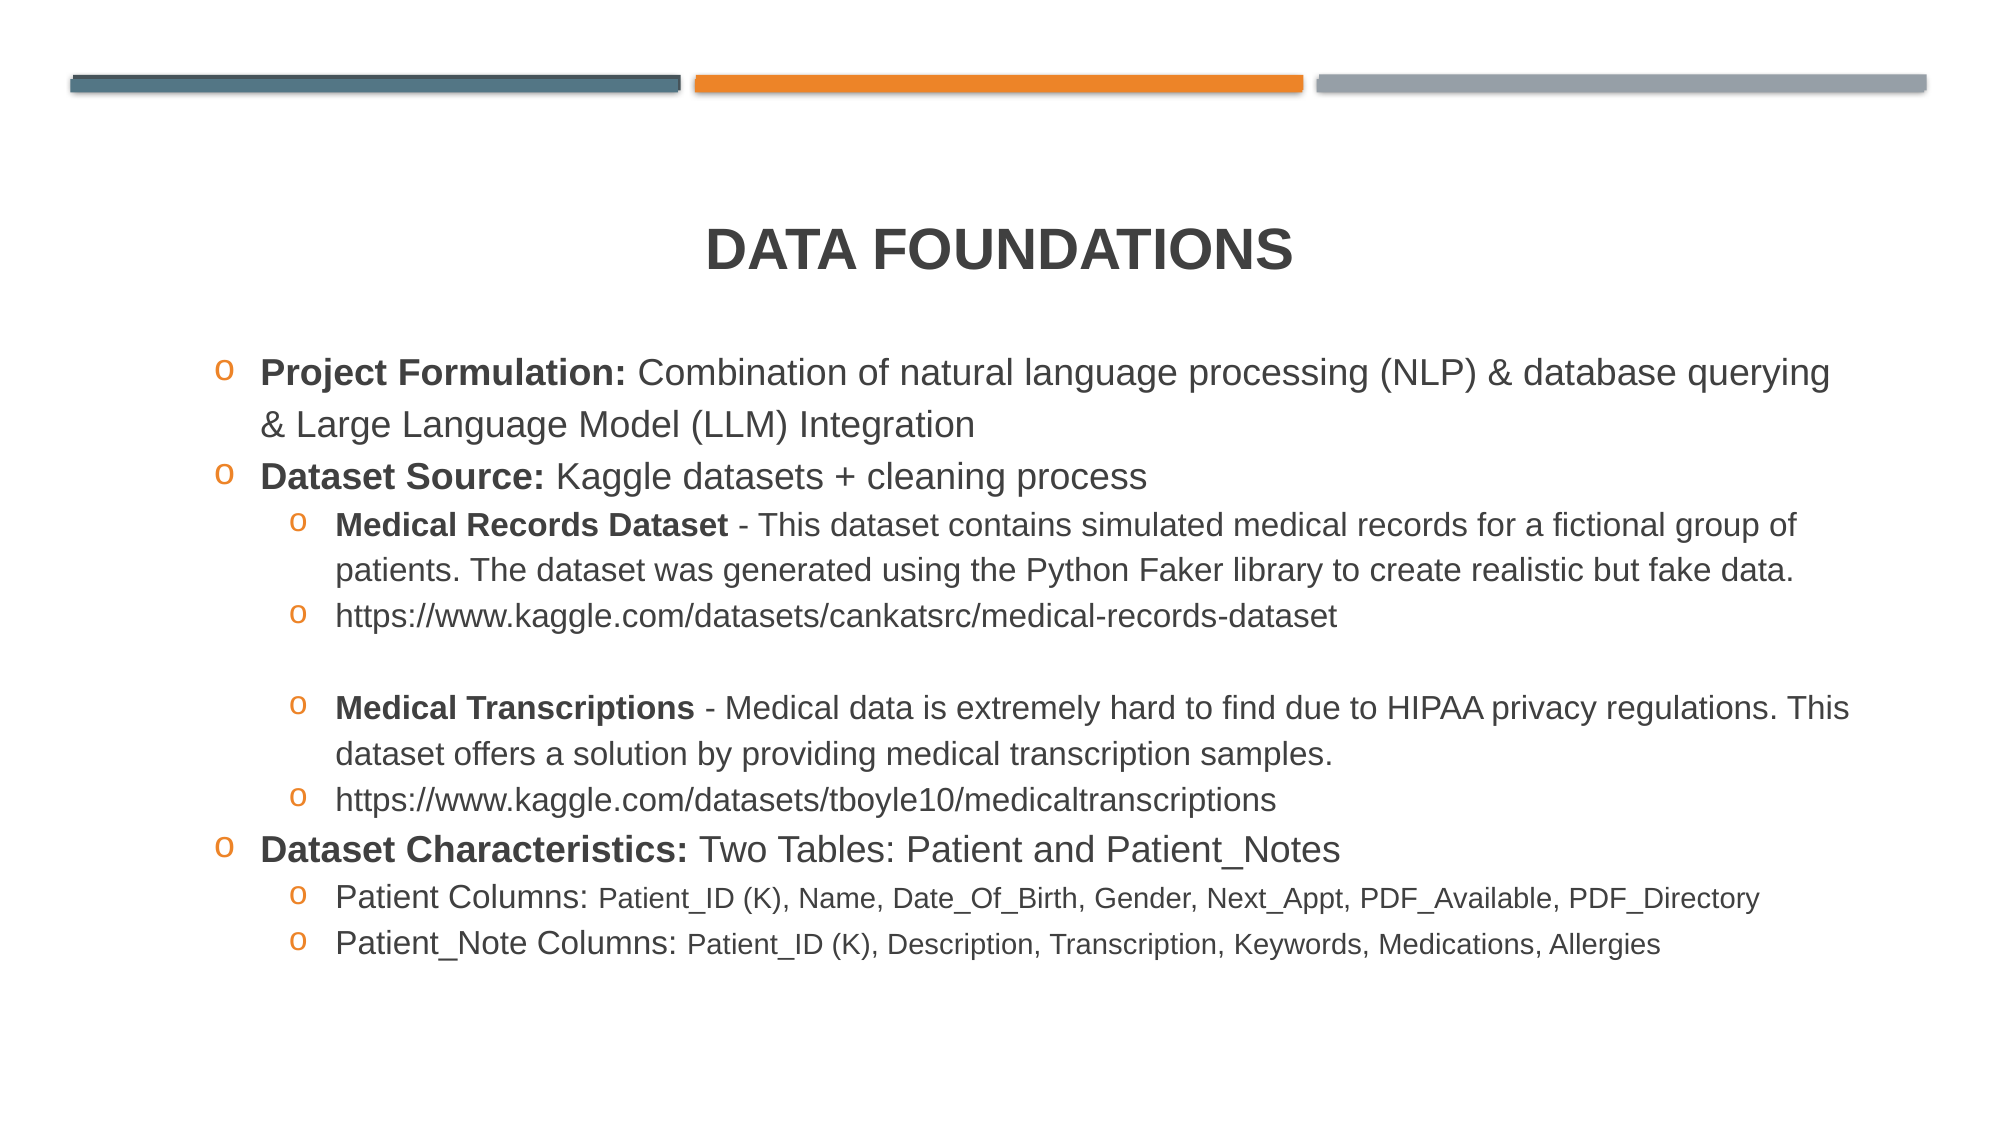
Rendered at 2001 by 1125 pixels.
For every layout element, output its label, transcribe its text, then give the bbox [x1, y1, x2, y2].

subtitle Project Formulation: Combination of natural language processing (NLP) & database querying & Large Language Model (LLM) Integration Dataset Source: Kaggle datasets + cleaning process Medical Records Dataset - This dataset contains simulated medical records for a fictional group of patients. The dataset was generated using the Python Faker library to create realistic but fake data. https://www.kaggle.com/datasets/cankatsrc/medical-records-dataset Medical Transcriptions - Medical data is extremely hard to find due to HIPAA privacy regulations. This dataset offers a solution by providing medical transcription samples. https://www.kaggle.com/datasets/tboyle10/medicaltranscriptions Dataset Characteristics: Two Tables: Patient and Patient_Notes Patient Columns: Patient_ID (K), Name, Date_Of_Birth, Gender, Next_Appt, PDF_Available, PDF_Directory Patient_Note Columns: Patient_ID (K), Description, Transcription, Keywords, Medications, Allergies [123, 289, 1882, 1047]
title Data Foundations [249, 187, 1750, 289]
